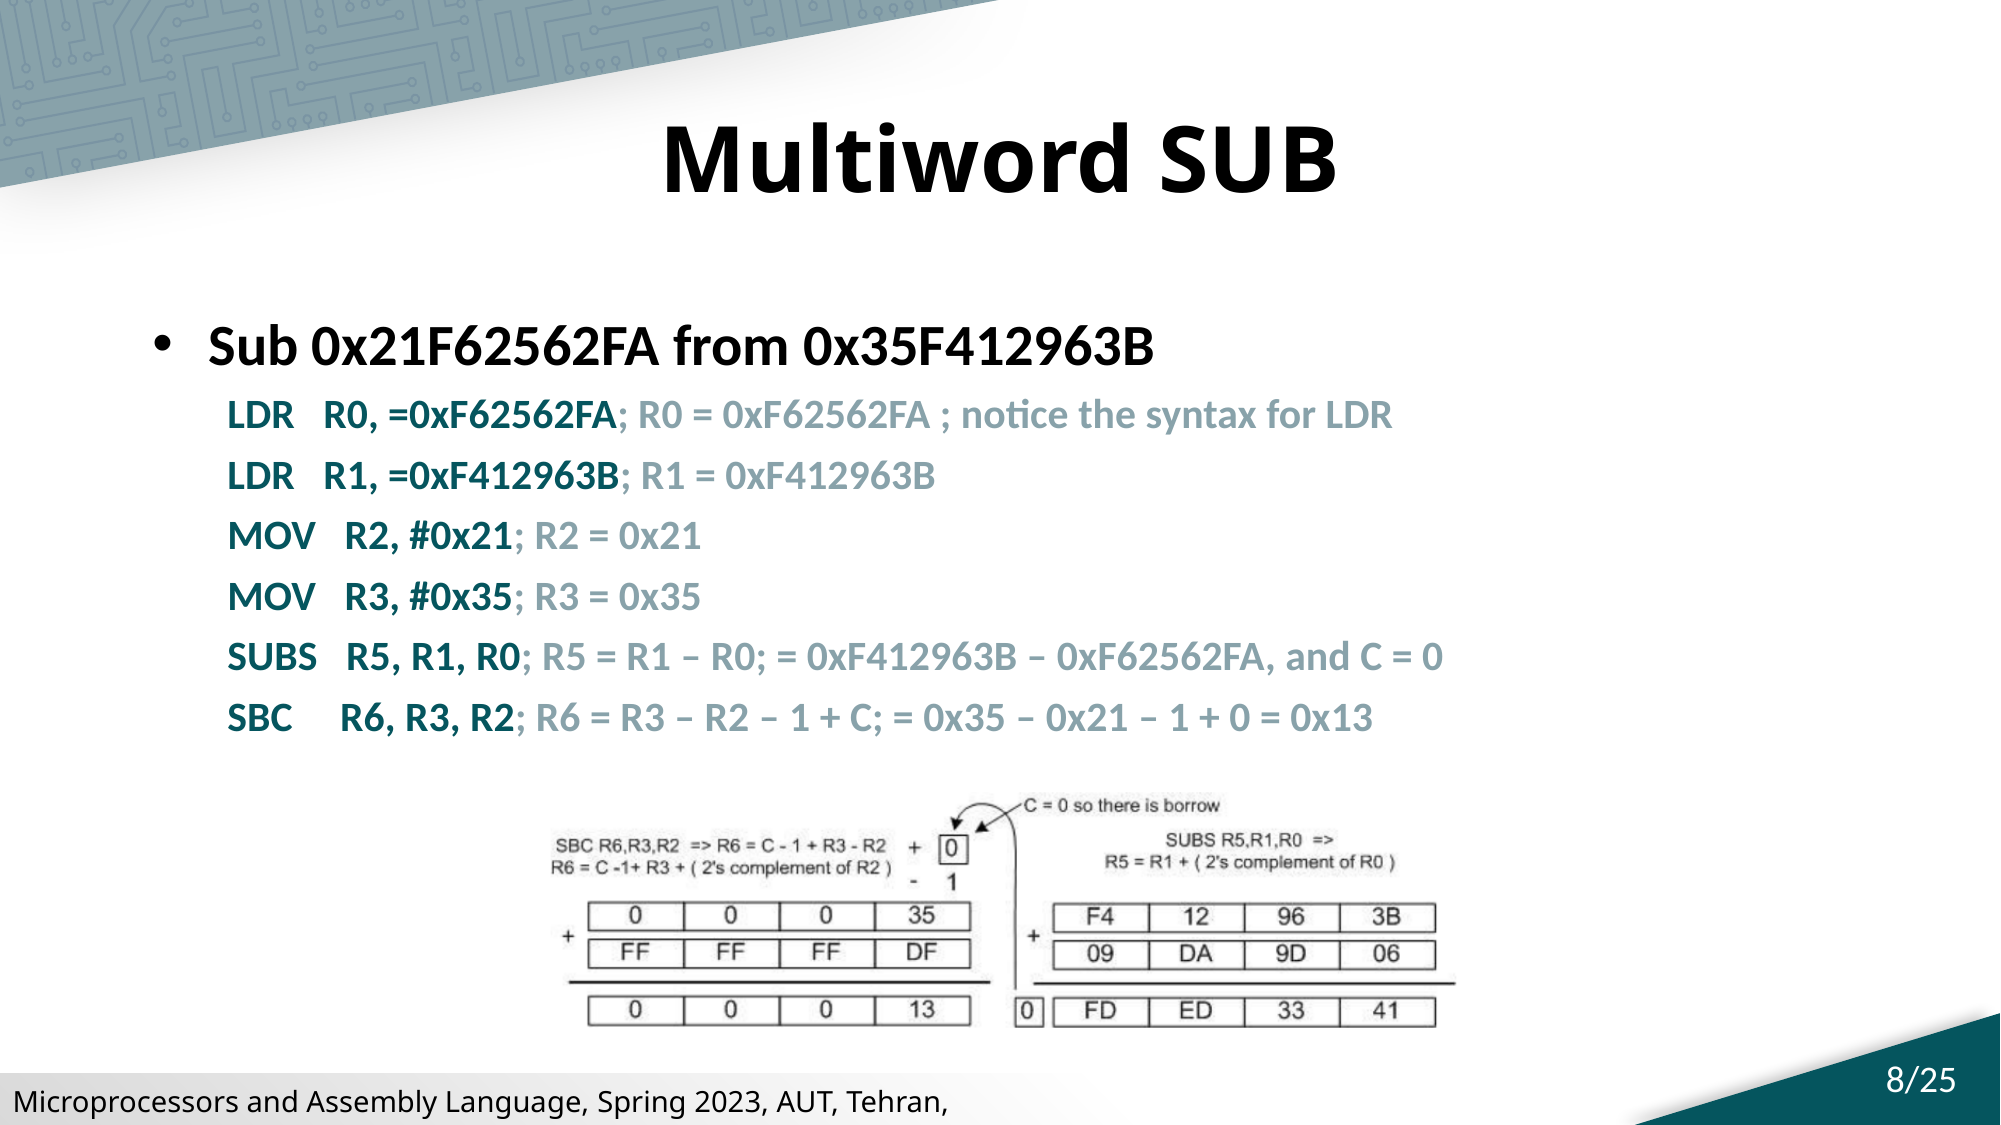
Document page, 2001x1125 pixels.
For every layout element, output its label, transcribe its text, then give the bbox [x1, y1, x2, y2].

title Multiword SUB [137, 59, 1863, 278]
picture [507, 784, 1500, 1036]
slide_number 8/25 [1522, 1047, 1973, 1108]
list Sub 0x21F62562FA from 0x35F412963B LDR R0, =0xF62562FA; R0 = 0xF62562FA ; notice the syntax for LDR LDR R1, =0xF412963B; R1 = 0xF412963B MOV R2, #0x21; R2 = 0x21 MOV R3, #0x35; R3 = 0x35 SUBS R5, R1, R0; R5 = R1 – R0; = 0xF412963B – 0xF62562FA, and C = 0 SBC R6, R3, R2; R6 = R3 – R2 – 1 + C; = 0x35 – 0x21 – 1 + 0 = 0x13 [137, 299, 1863, 1014]
